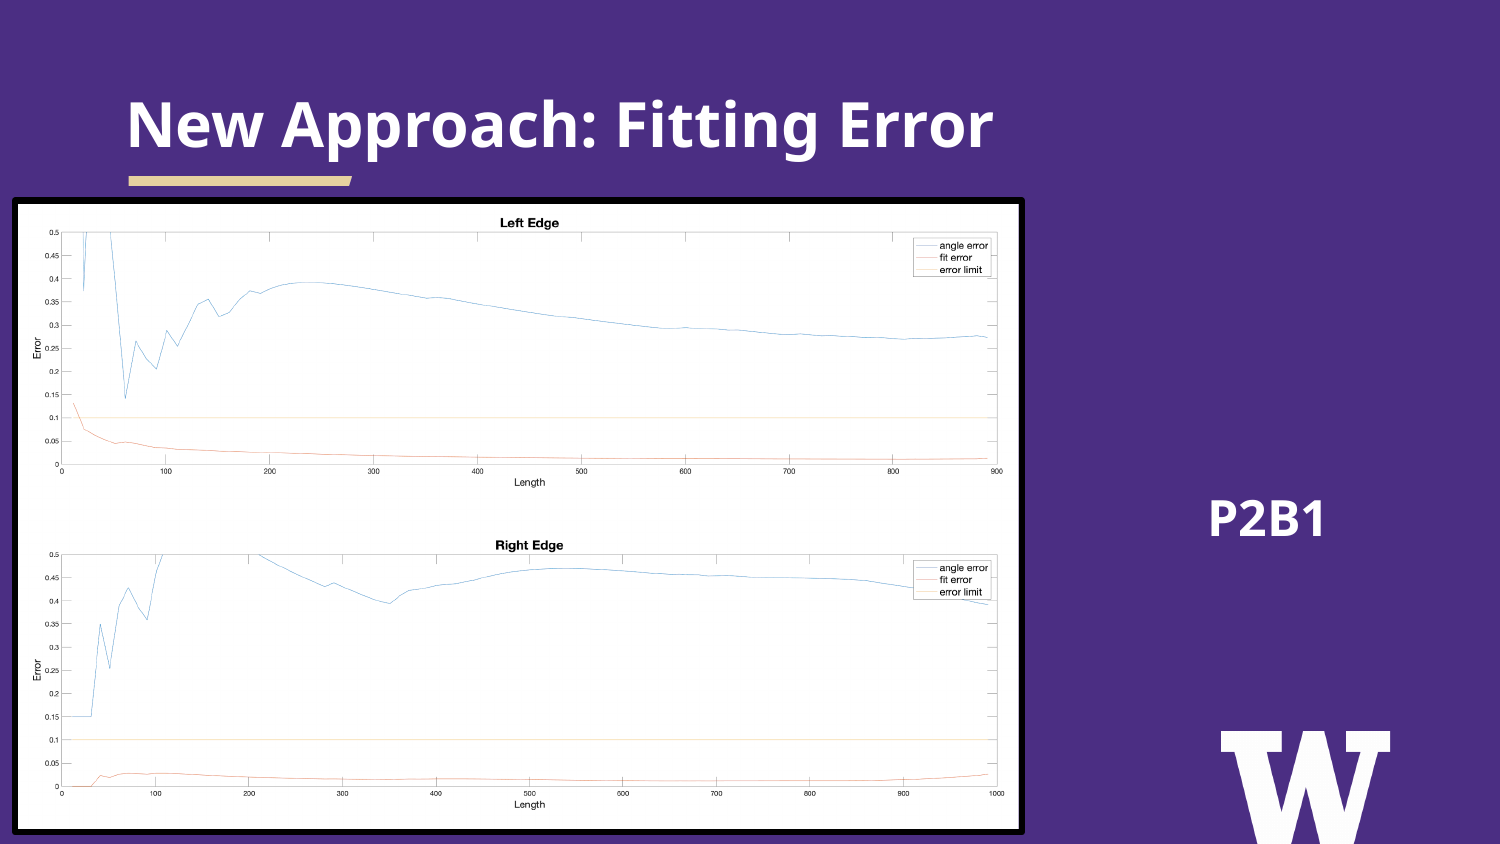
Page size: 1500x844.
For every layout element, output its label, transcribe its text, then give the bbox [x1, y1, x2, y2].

title New Approach: Fitting Error [110, 45, 1434, 168]
text_box P2B1 [1056, 391, 1481, 642]
picture [17, 203, 1019, 830]
picture [1221, 731, 1391, 844]
picture [128, 176, 352, 186]
